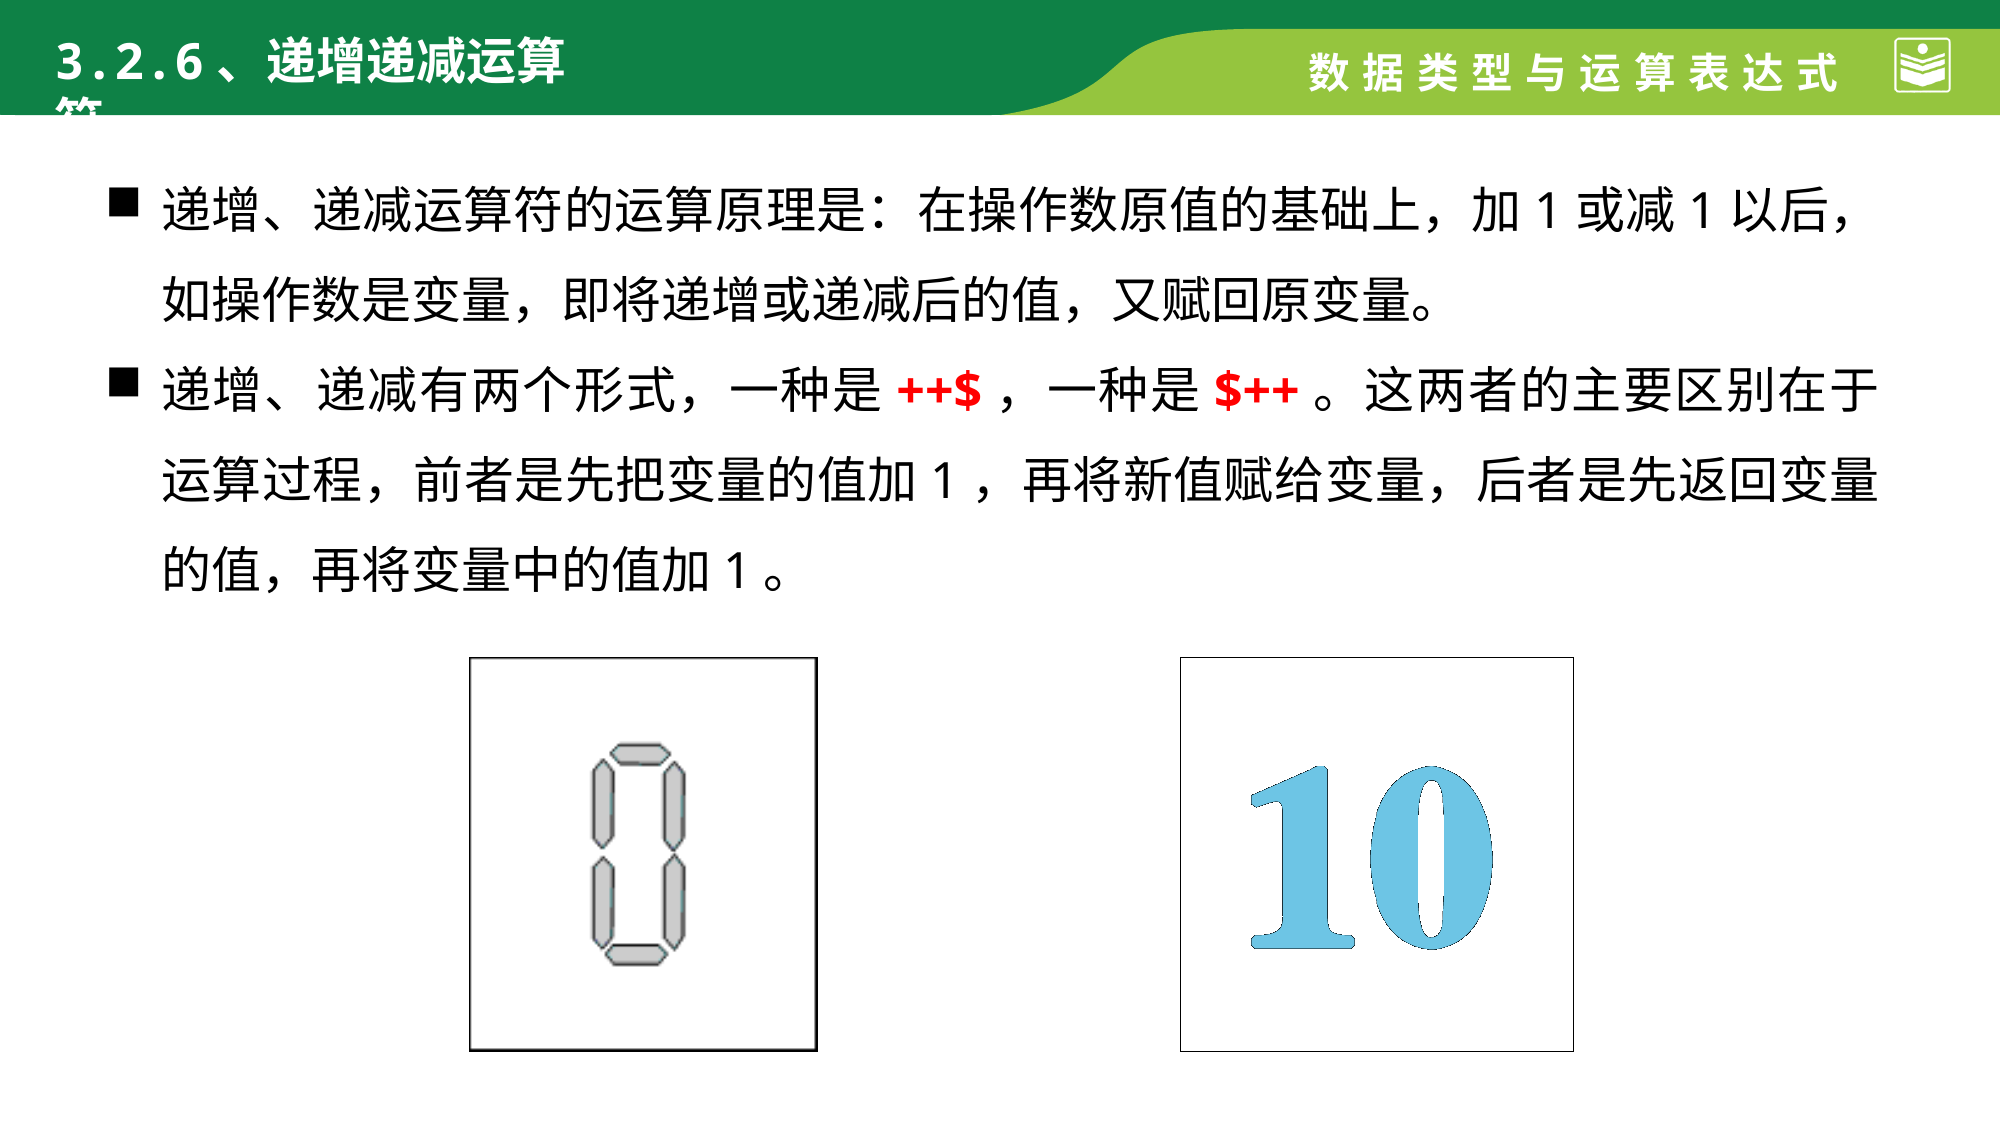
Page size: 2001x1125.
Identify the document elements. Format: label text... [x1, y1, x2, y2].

picture [1179, 657, 1575, 1052]
picture [469, 657, 818, 1052]
text_box 递增、递减运算符的运算原理是：在操作数原值的基础上，加1或减1以后，如操作数是变量，即将递增或递减后的值，又赋回原变量。 递增、递减有两个形式，一种是++$，一种是$++。这两者的主要区别在于运算过程，前者是先把变量的值加1，再将新值赋给变量，后者是先返回变量的值，再将变量中的值加1。 [90, 141, 1895, 607]
picture [1893, 37, 1951, 93]
text_box 3.2.6、递增递减运算符 [39, 21, 606, 157]
text_box [999, 28, 2000, 116]
text_box 数据类型与运算表达式 [1293, 39, 1854, 104]
text_box [0, 0, 2000, 116]
